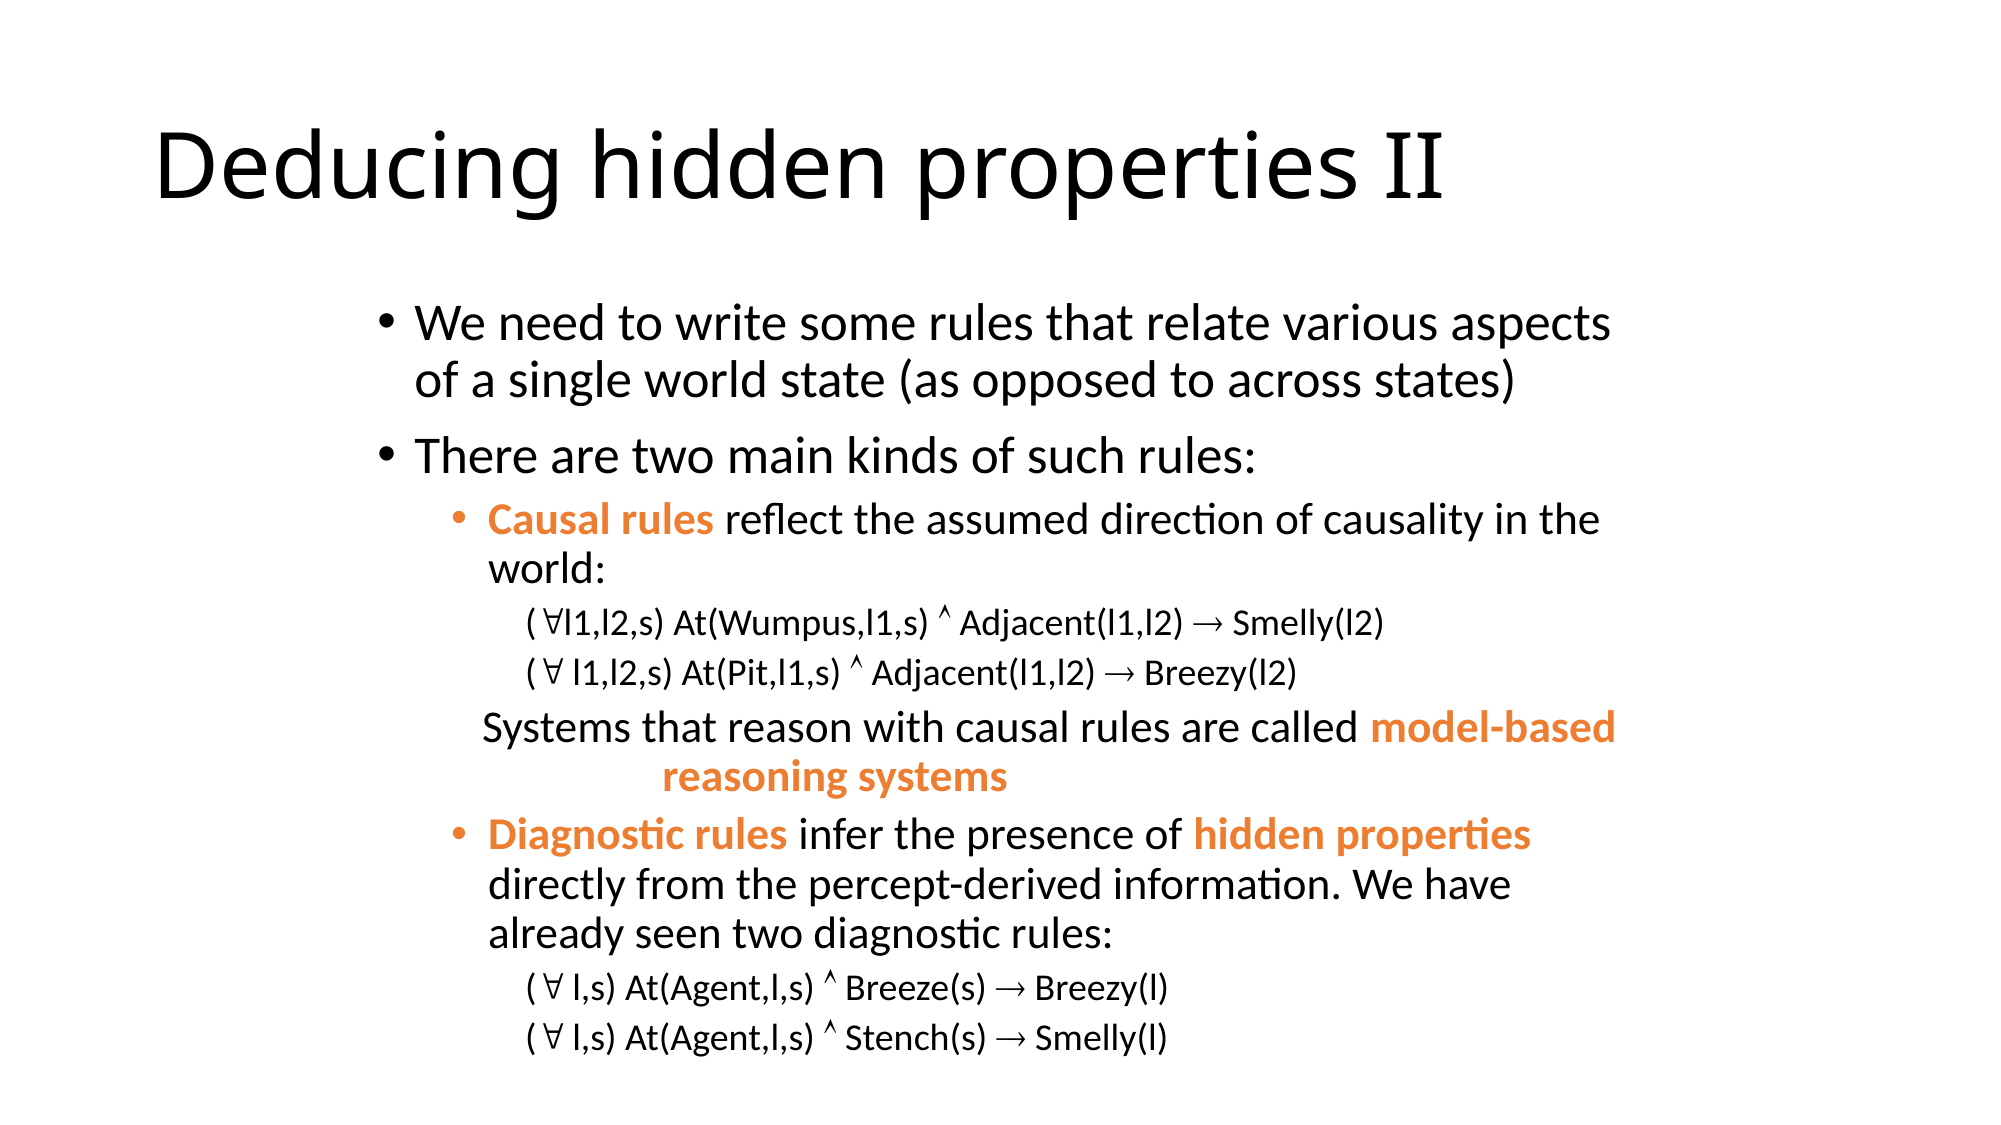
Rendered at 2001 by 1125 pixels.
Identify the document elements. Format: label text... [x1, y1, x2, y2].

title Deducing hidden properties II [137, 59, 1863, 278]
list We need to write some rules that relate various aspects of a single world state (as opposed to across states) There are two main kinds of such rules: Causal rules reflect the assumed direction of causality in the world: (l1,l2,s) At(Wumpus,l1,s)  Adjacent(l1,l2)  Smelly(l2) ( l1,l2,s) At(Pit,l1,s)  Adjacent(l1,l2)  Breezy(l2) Systems that reason with causal rules are called model-based reasoning systems Diagnostic rules infer the presence of hidden properties directly from the percept-derived information. We have already seen two diagnostic rules: ( l,s) At(Agent,l,s)  Breeze(s)  Breezy(l) ( l,s) At(Agent,l,s)  Stench(s)  Smelly(l) [362, 287, 1638, 1088]
